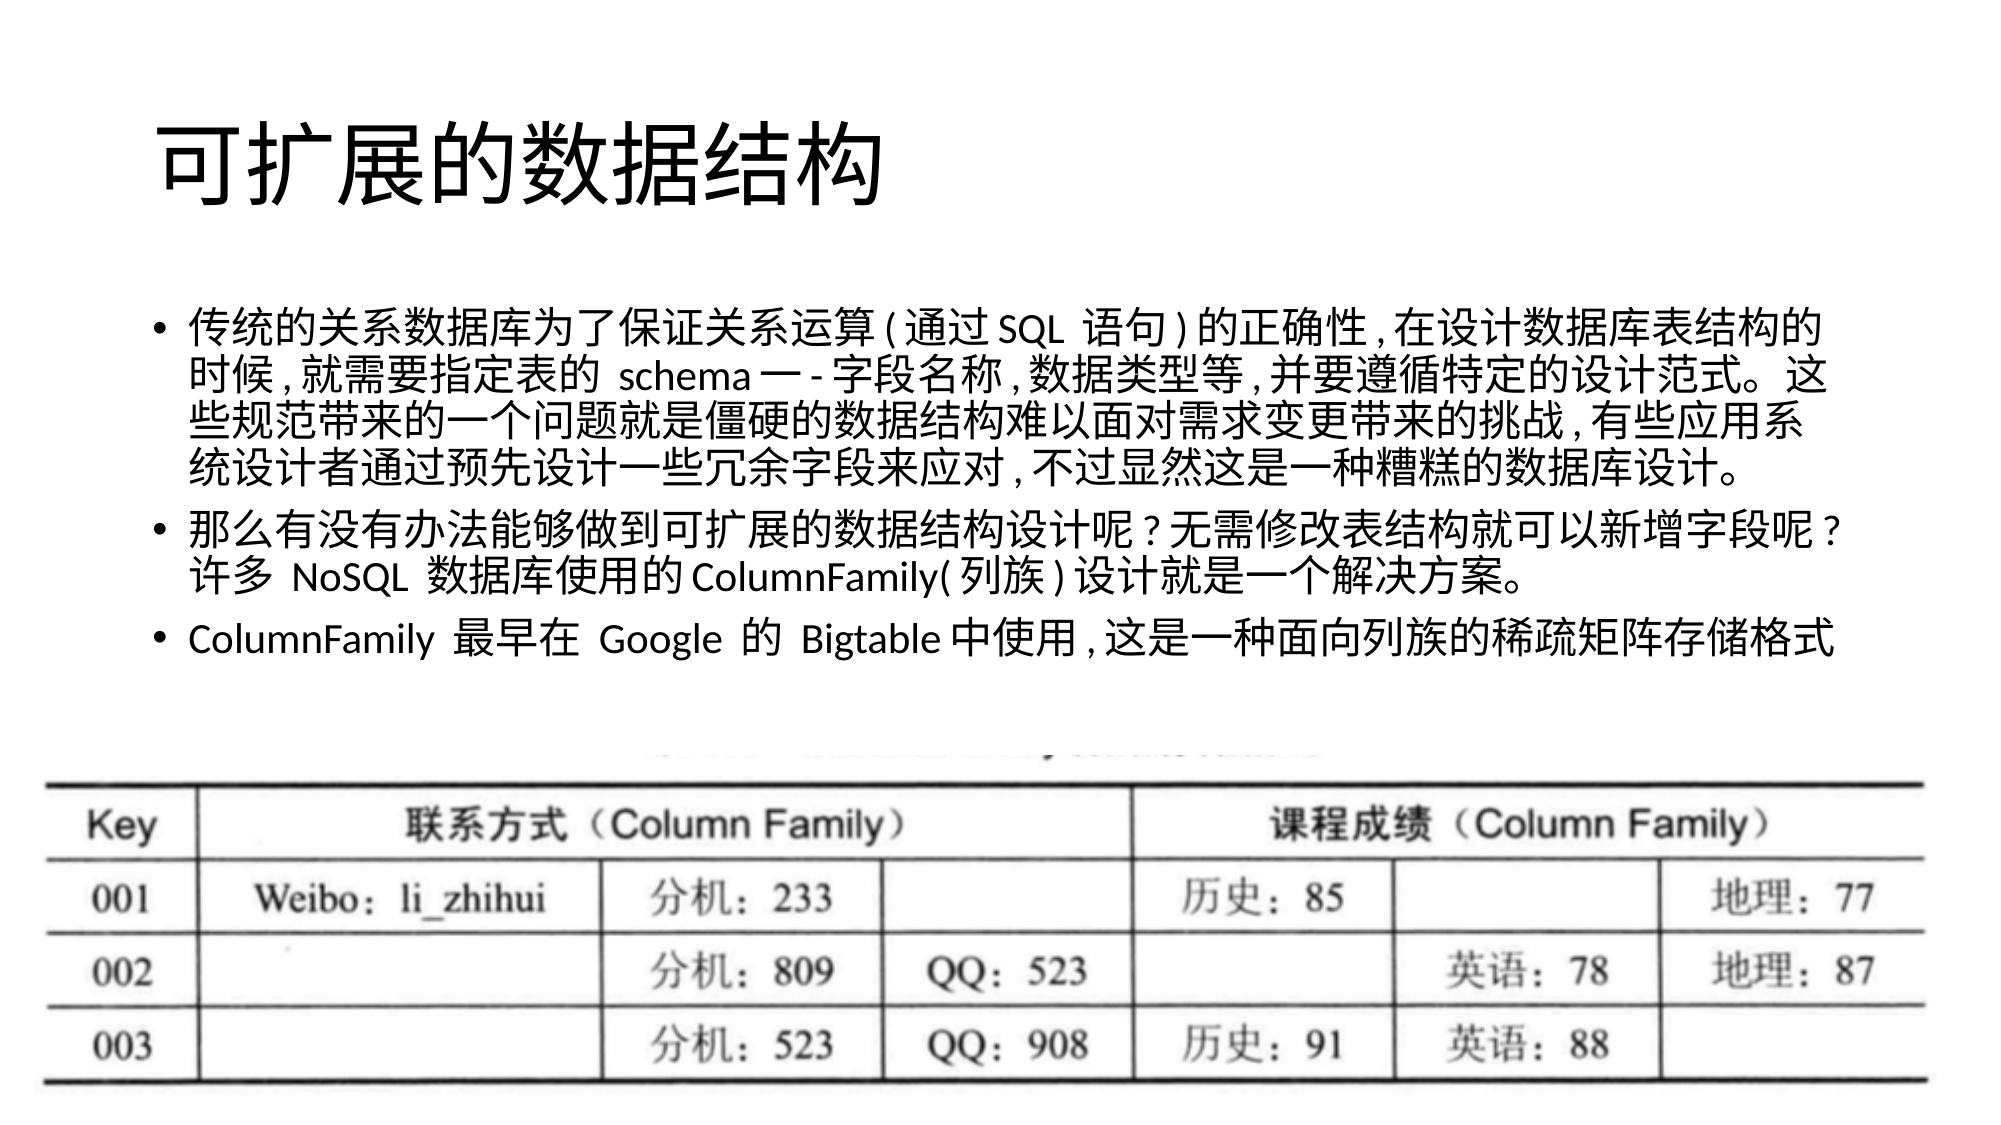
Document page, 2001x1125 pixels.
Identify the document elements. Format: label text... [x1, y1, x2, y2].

picture [0, 755, 2000, 1125]
title 可扩展的数据结构 [137, 59, 1863, 278]
list 传统的关系数据库为了保证关系运算(通过SQL 语句)的正确性,在设计数据库表结构的时候,就需要指定表的 schema一-字段名称,数据类型等,并要遵循特定的设计范式。这些规范带来的一个问题就是僵硬的数据结构难以面对需求变更带来的挑战,有些应用系统设计者通过预先设计一些冗余字段来应对,不过显然这是一种糟糕的数据库设计。 那么有没有办法能够做到可扩展的数据结构设计呢?无需修改表结构就可以新增字段呢?许多 NoSQL 数据库使用的ColumnFamily(列族)设计就是一个解决方案。 ColumnFamily 最早在 Google 的 Bigtable中使用,这是一种面向列族的稀疏矩阵存储格式 [137, 299, 1863, 717]
